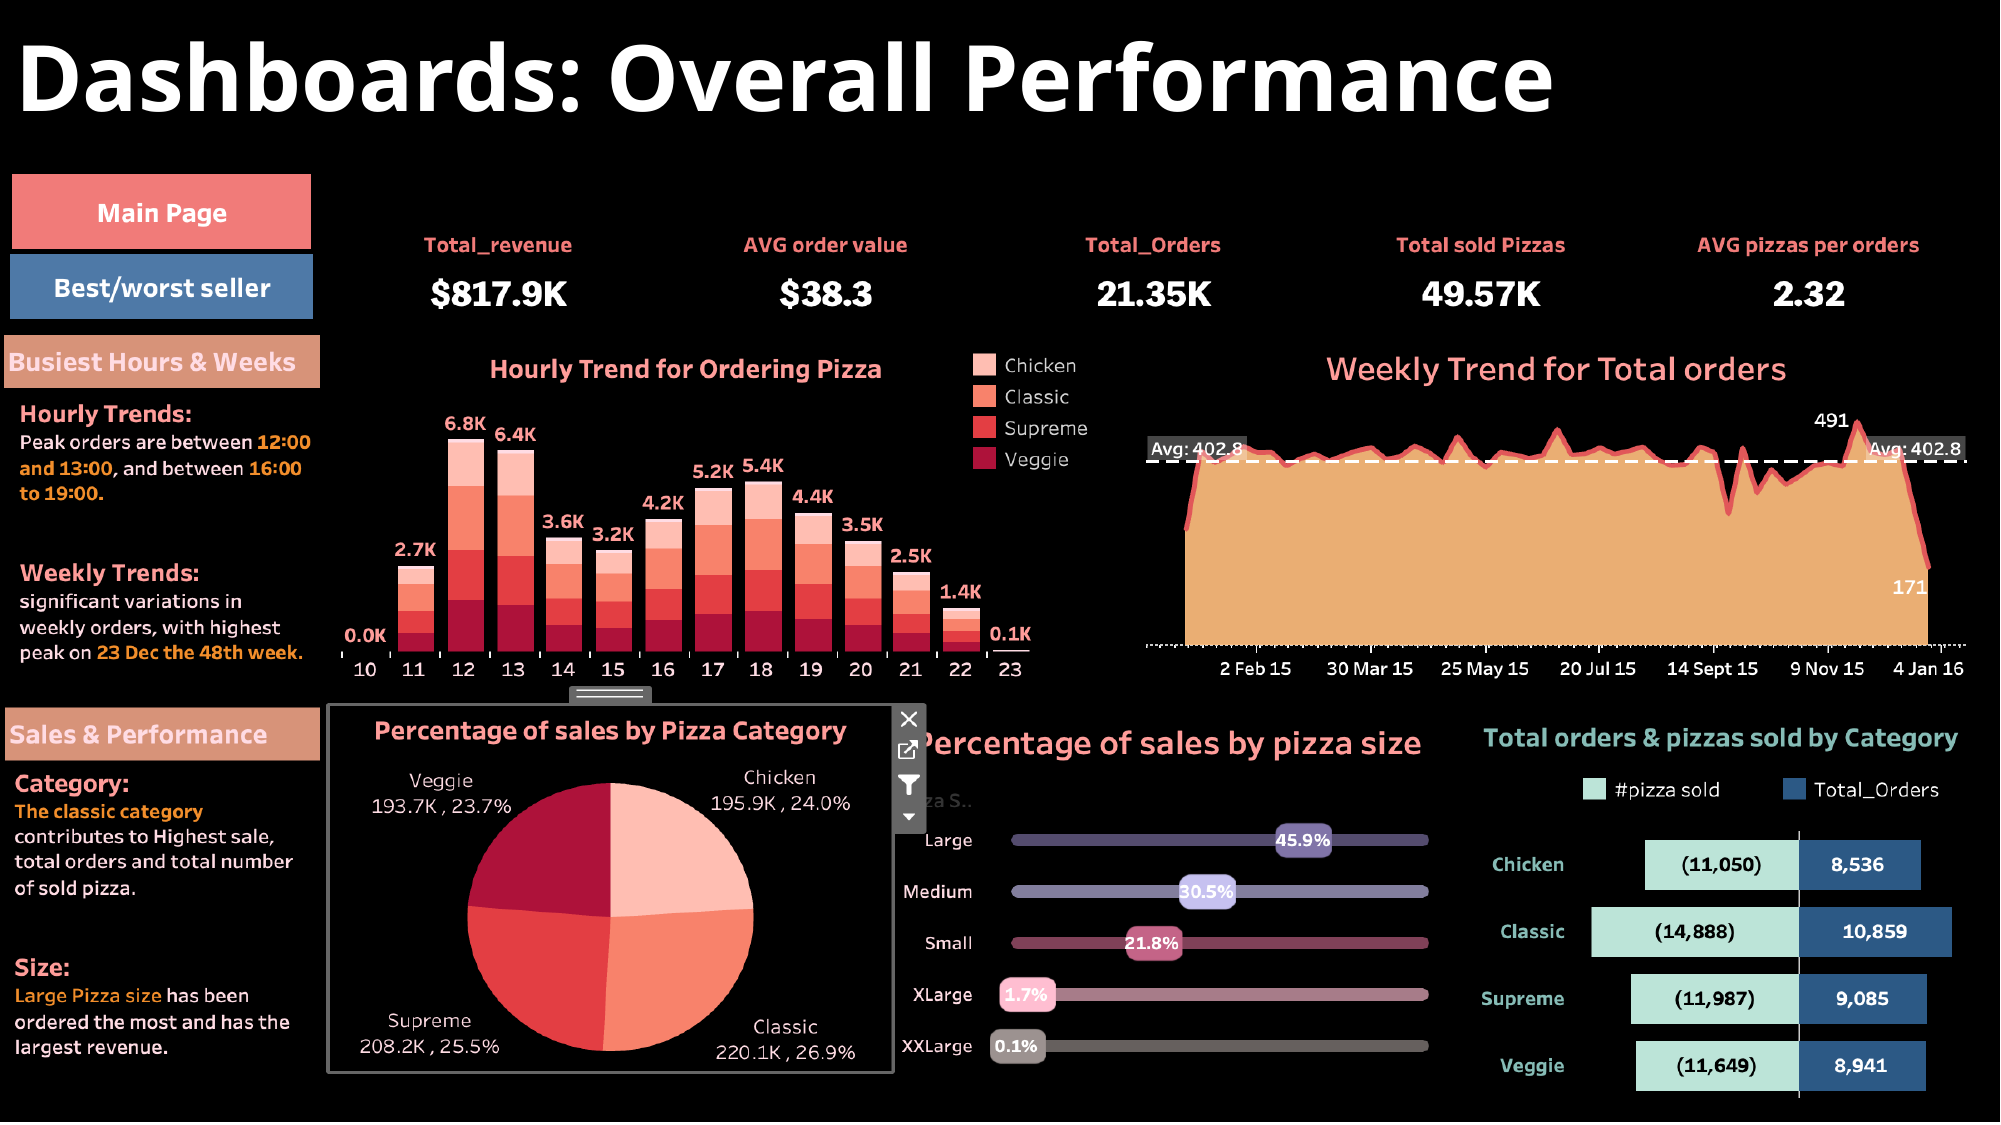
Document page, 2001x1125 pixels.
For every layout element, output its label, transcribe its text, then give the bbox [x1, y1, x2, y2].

title Dashboards: Overall Performance [0, 0, 1725, 163]
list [0, 163, 2000, 1125]
